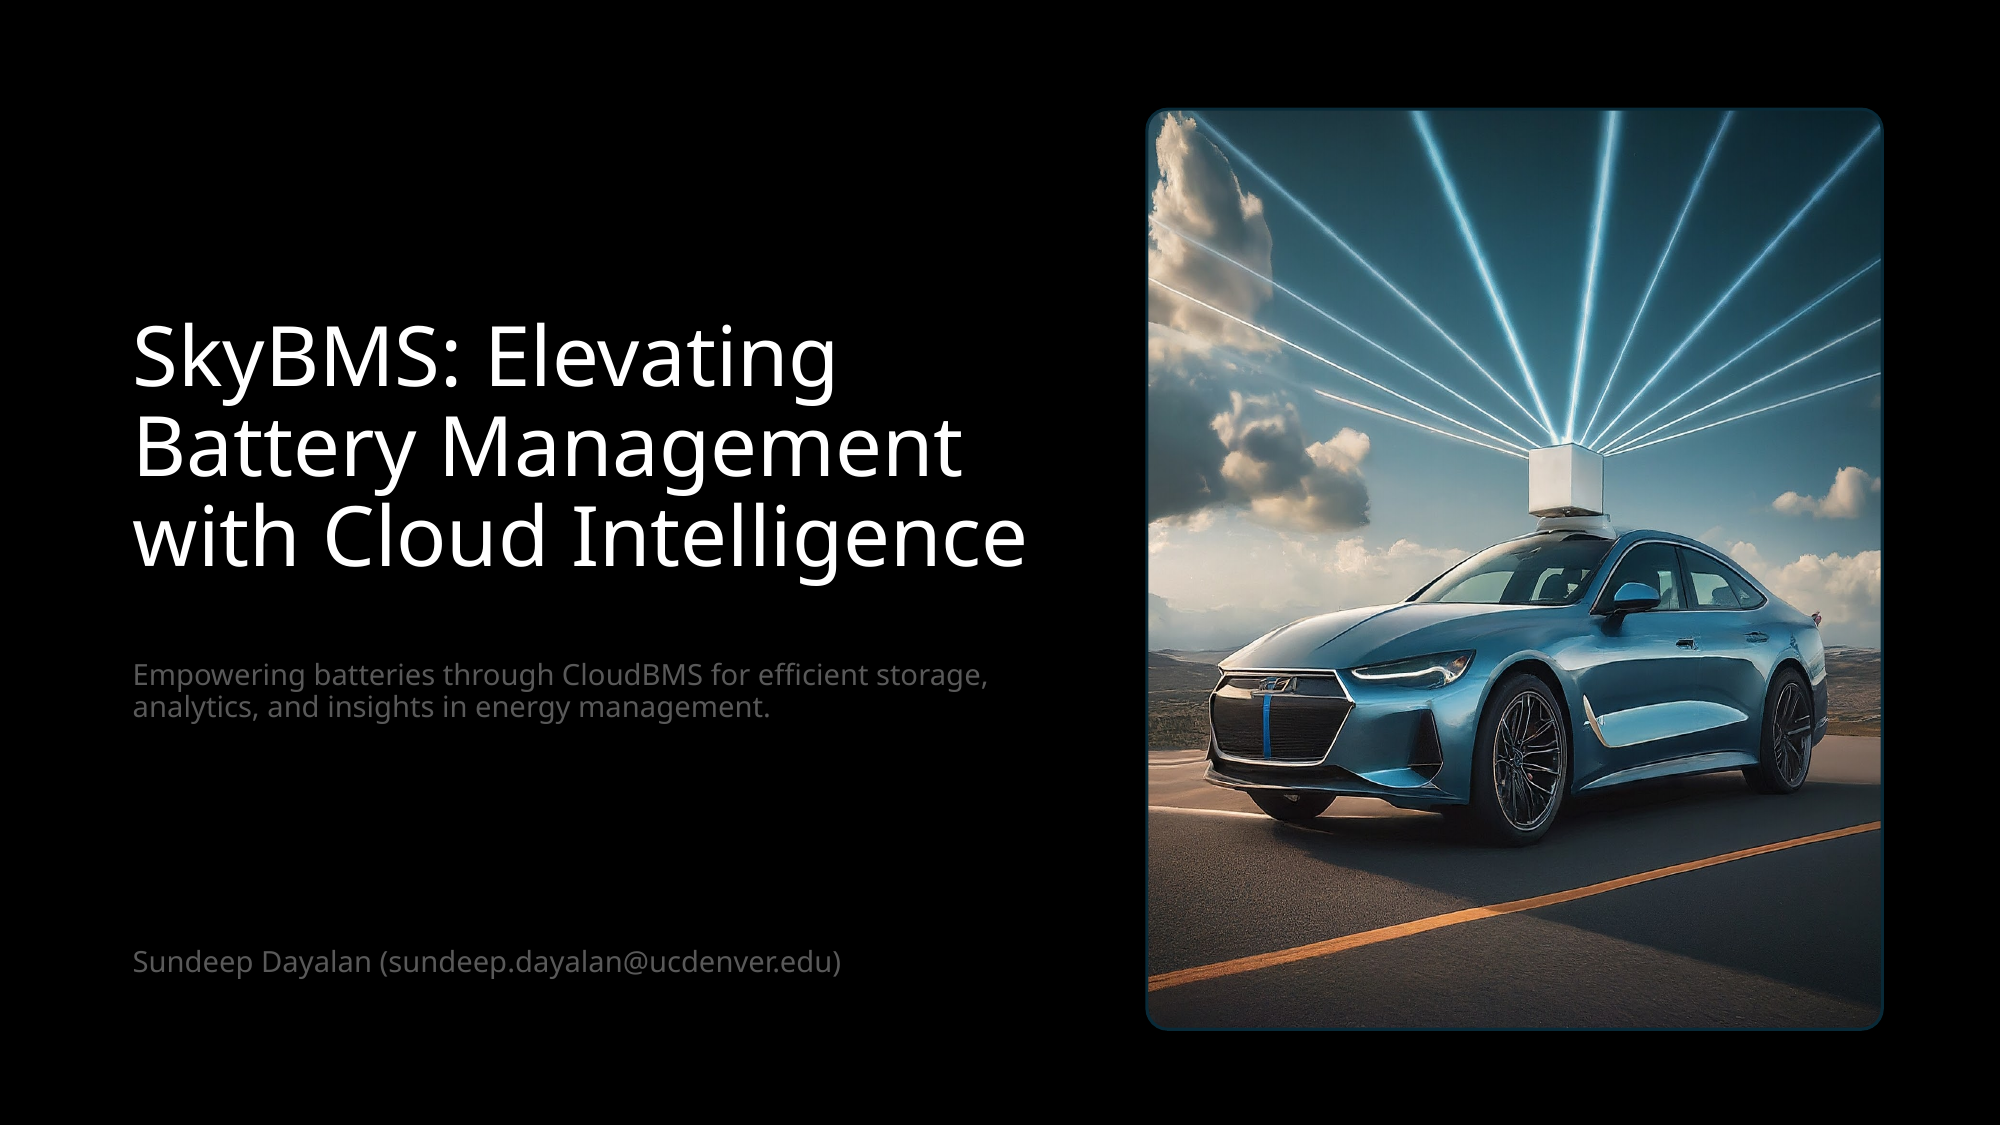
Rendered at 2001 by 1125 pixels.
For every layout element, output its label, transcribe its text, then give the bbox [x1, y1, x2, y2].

text_box [1145, 107, 1884, 1031]
text_box Sundeep Dayalan (sundeep.dayalan@ucdenver.edu) [117, 939, 1113, 1030]
subtitle Empowering batteries through CloudBMS for efficient storage, analytics, and insights in energy management. [117, 652, 1113, 743]
title SkyBMS: Elevating Battery Management with Cloud Intelligence [117, 274, 1113, 593]
